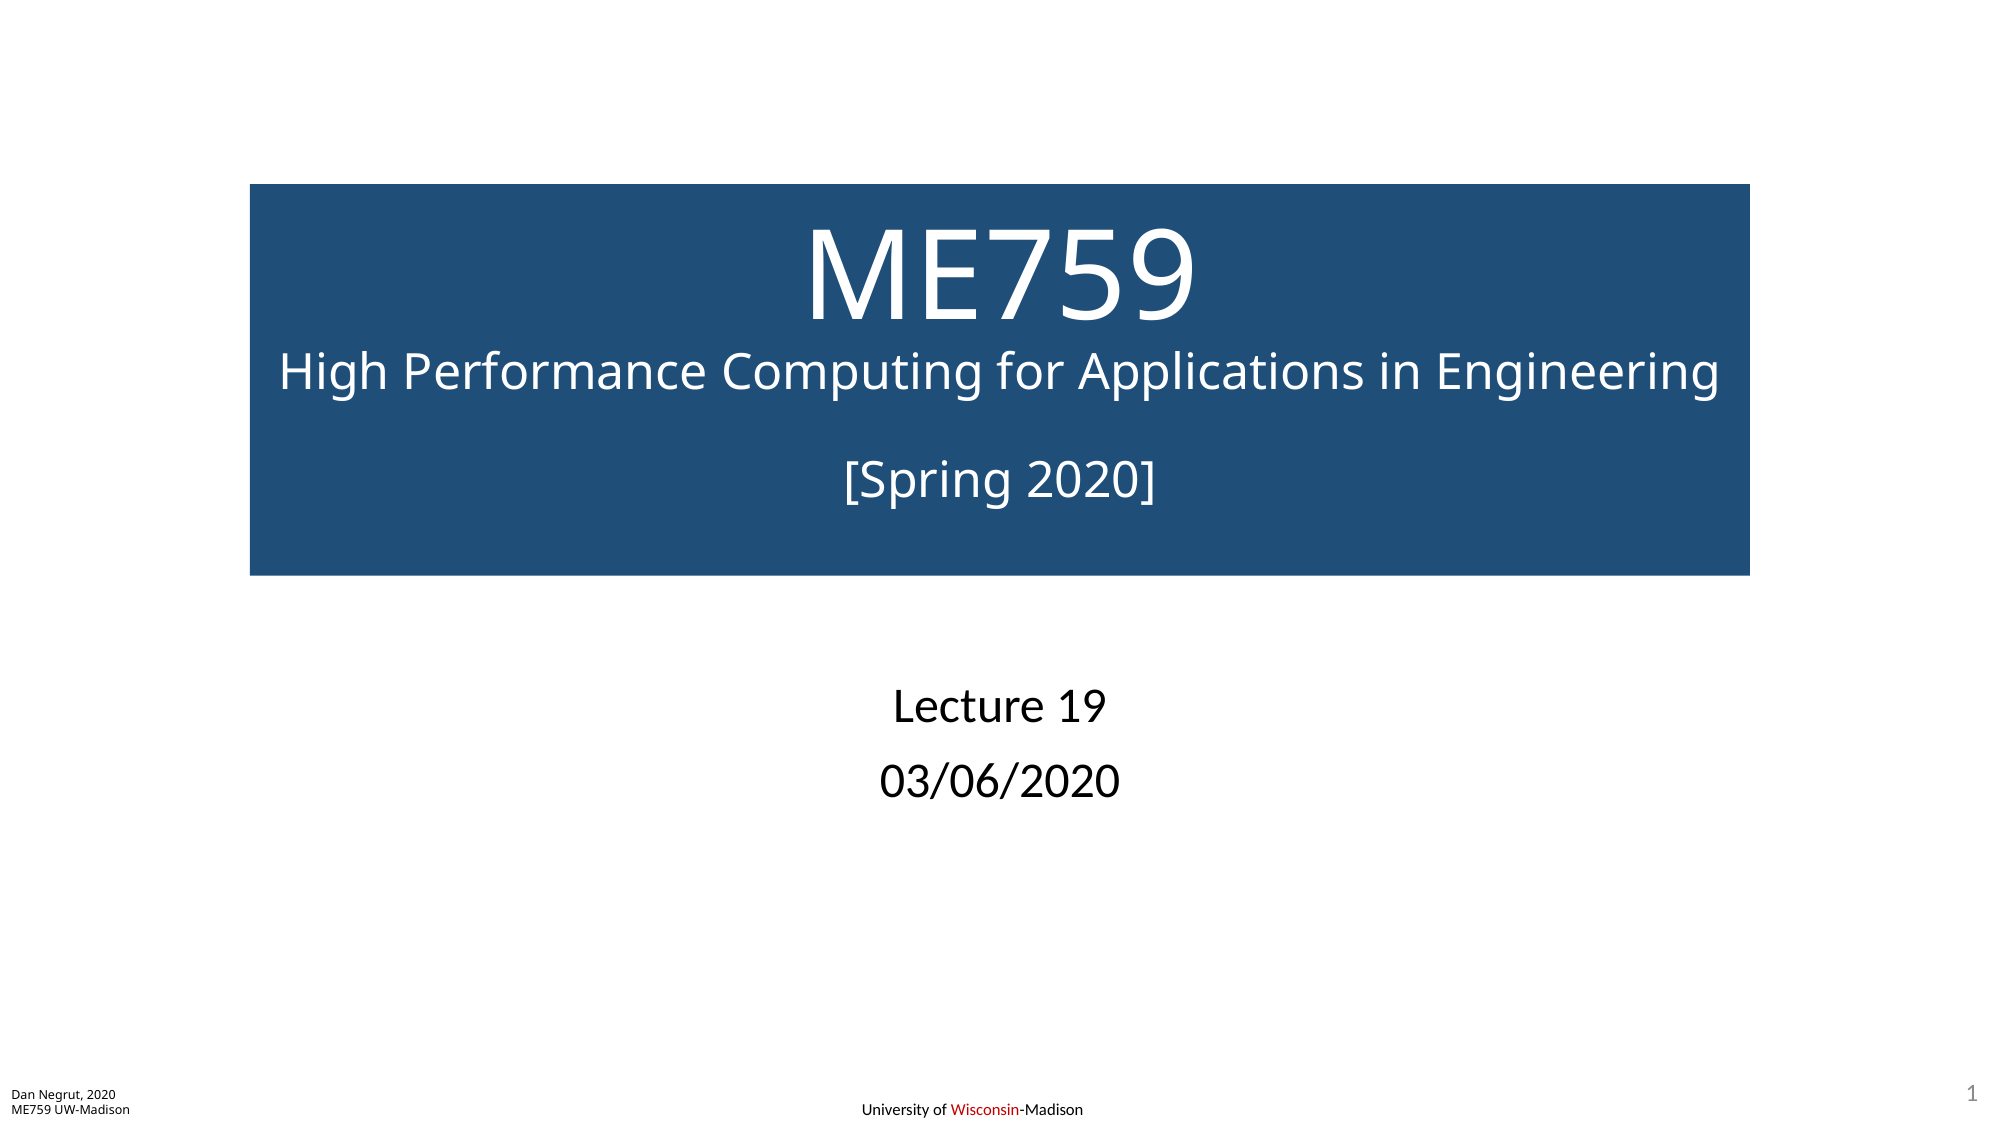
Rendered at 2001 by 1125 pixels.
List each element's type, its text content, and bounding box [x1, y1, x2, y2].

title ME759 High Performance Computing for Applications in Engineering [Spring 2020] [249, 184, 1750, 576]
subtitle Lecture 19 03/06/2020 [249, 590, 1750, 863]
text_box Dan Negrut, 2020 ME759 UW-Madison [0, 1079, 145, 1125]
slide_number 1 [1879, 1069, 1994, 1114]
